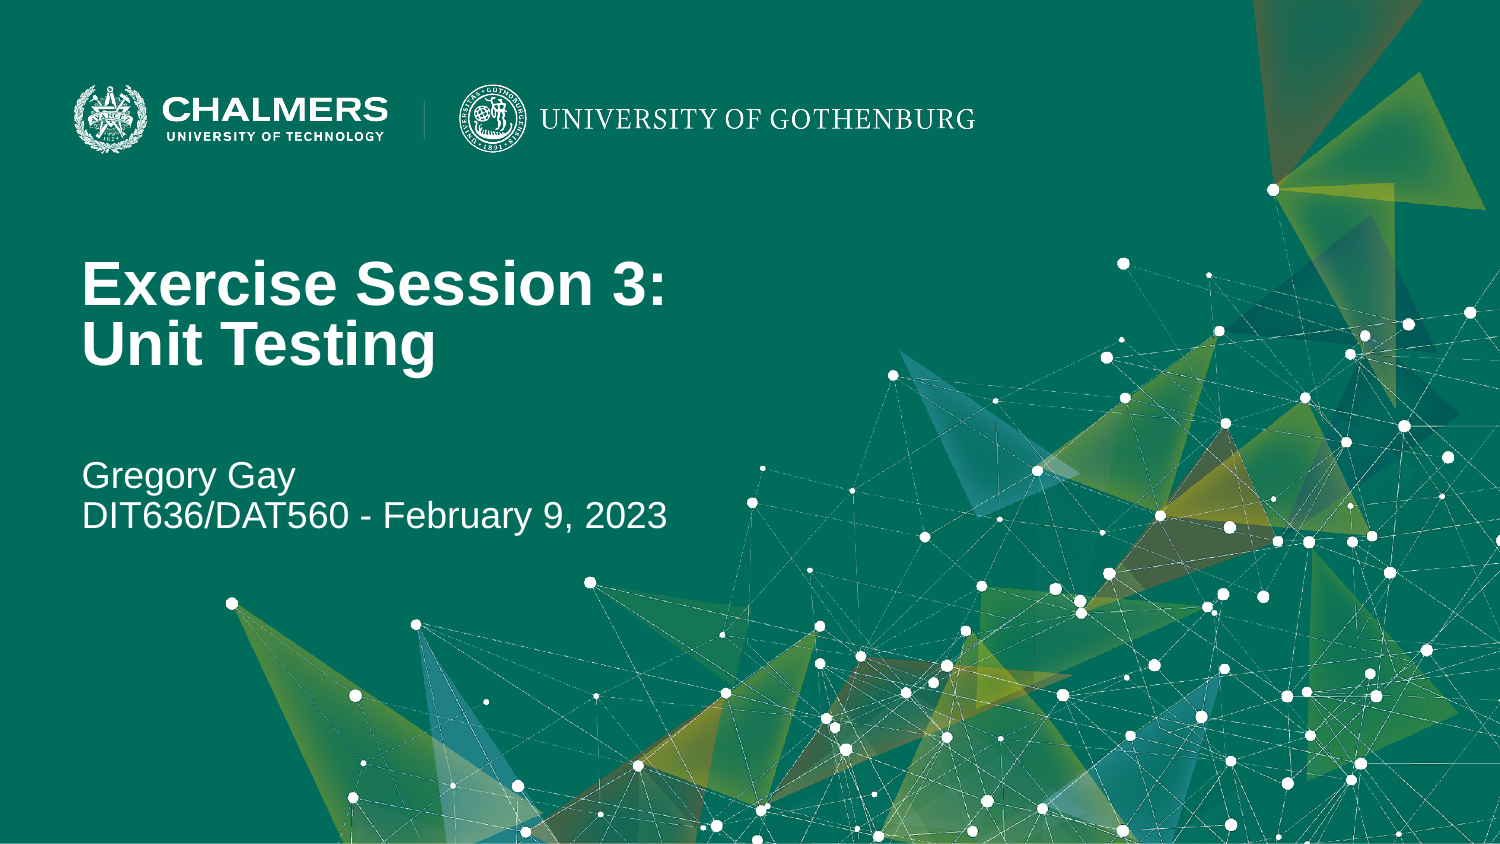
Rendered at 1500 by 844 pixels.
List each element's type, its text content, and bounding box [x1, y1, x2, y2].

list Gregory Gay DIT636/DAT560 - February 9, 2023 [66, 448, 888, 519]
list Exercise Session 3: Unit Testing [66, 249, 1106, 441]
picture [17, 0, 1500, 844]
